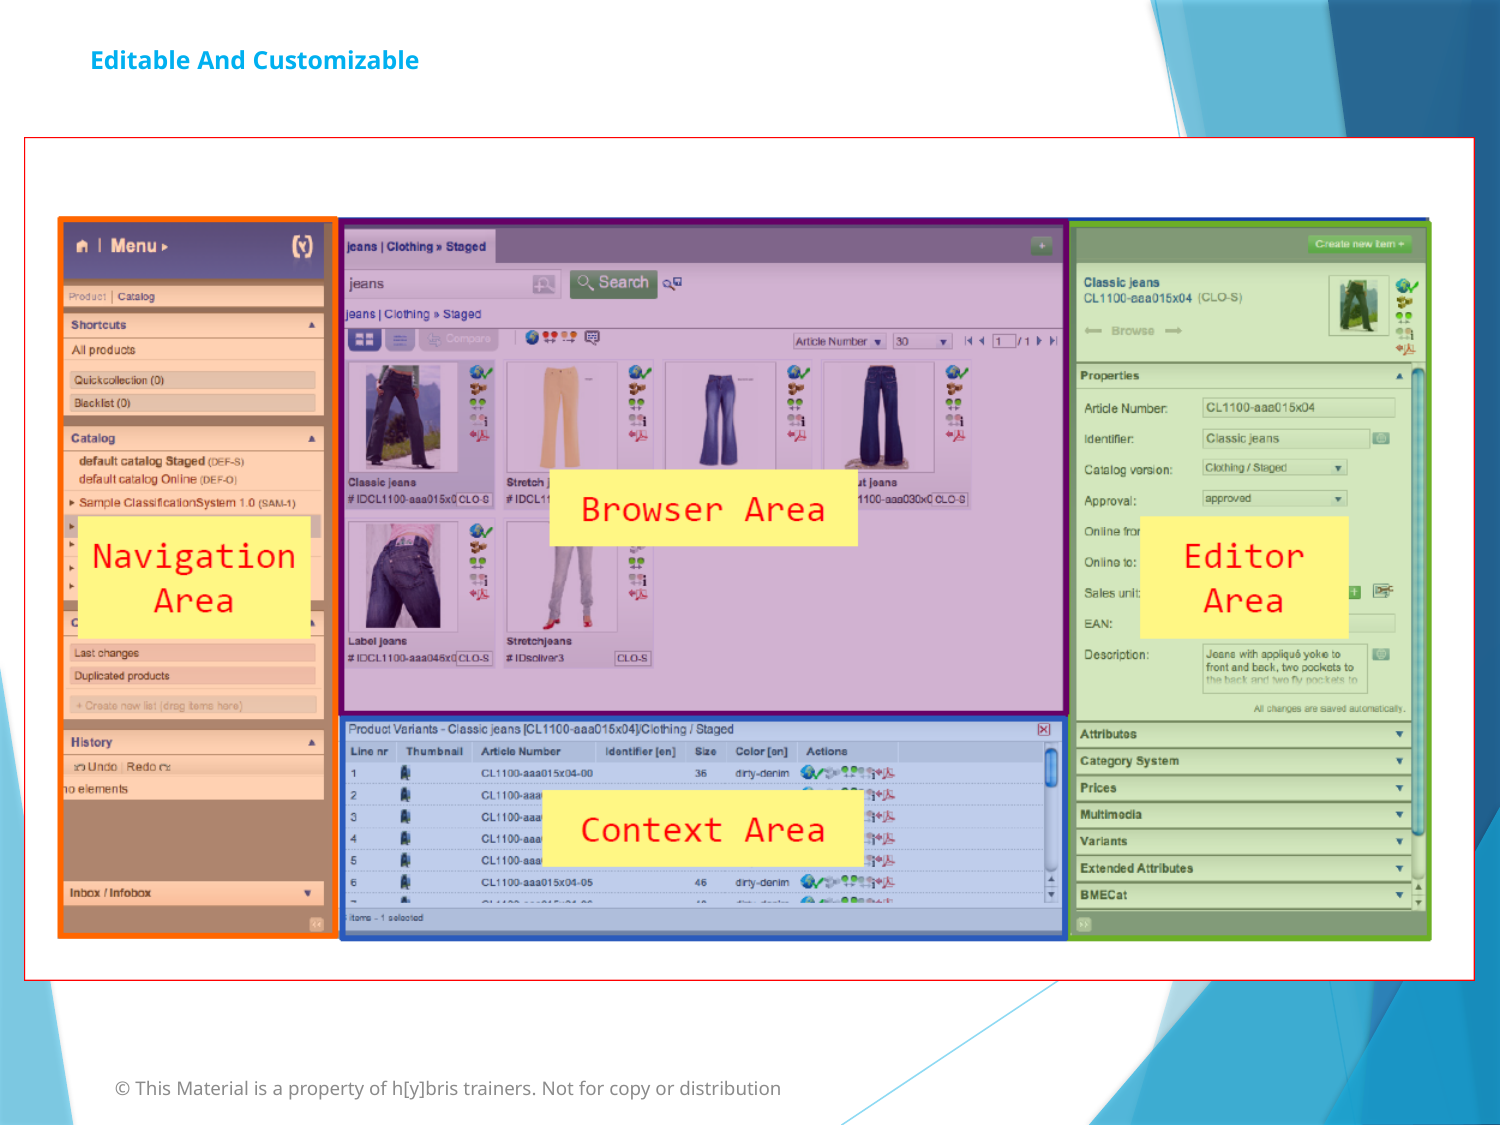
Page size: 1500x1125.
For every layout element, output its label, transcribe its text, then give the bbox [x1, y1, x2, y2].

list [24, 136, 1476, 982]
footer © This Material is a property of h[y]bris trainers. Not for copy or distribution [99, 1057, 859, 1118]
title Editable And Customizable [75, 37, 1425, 136]
